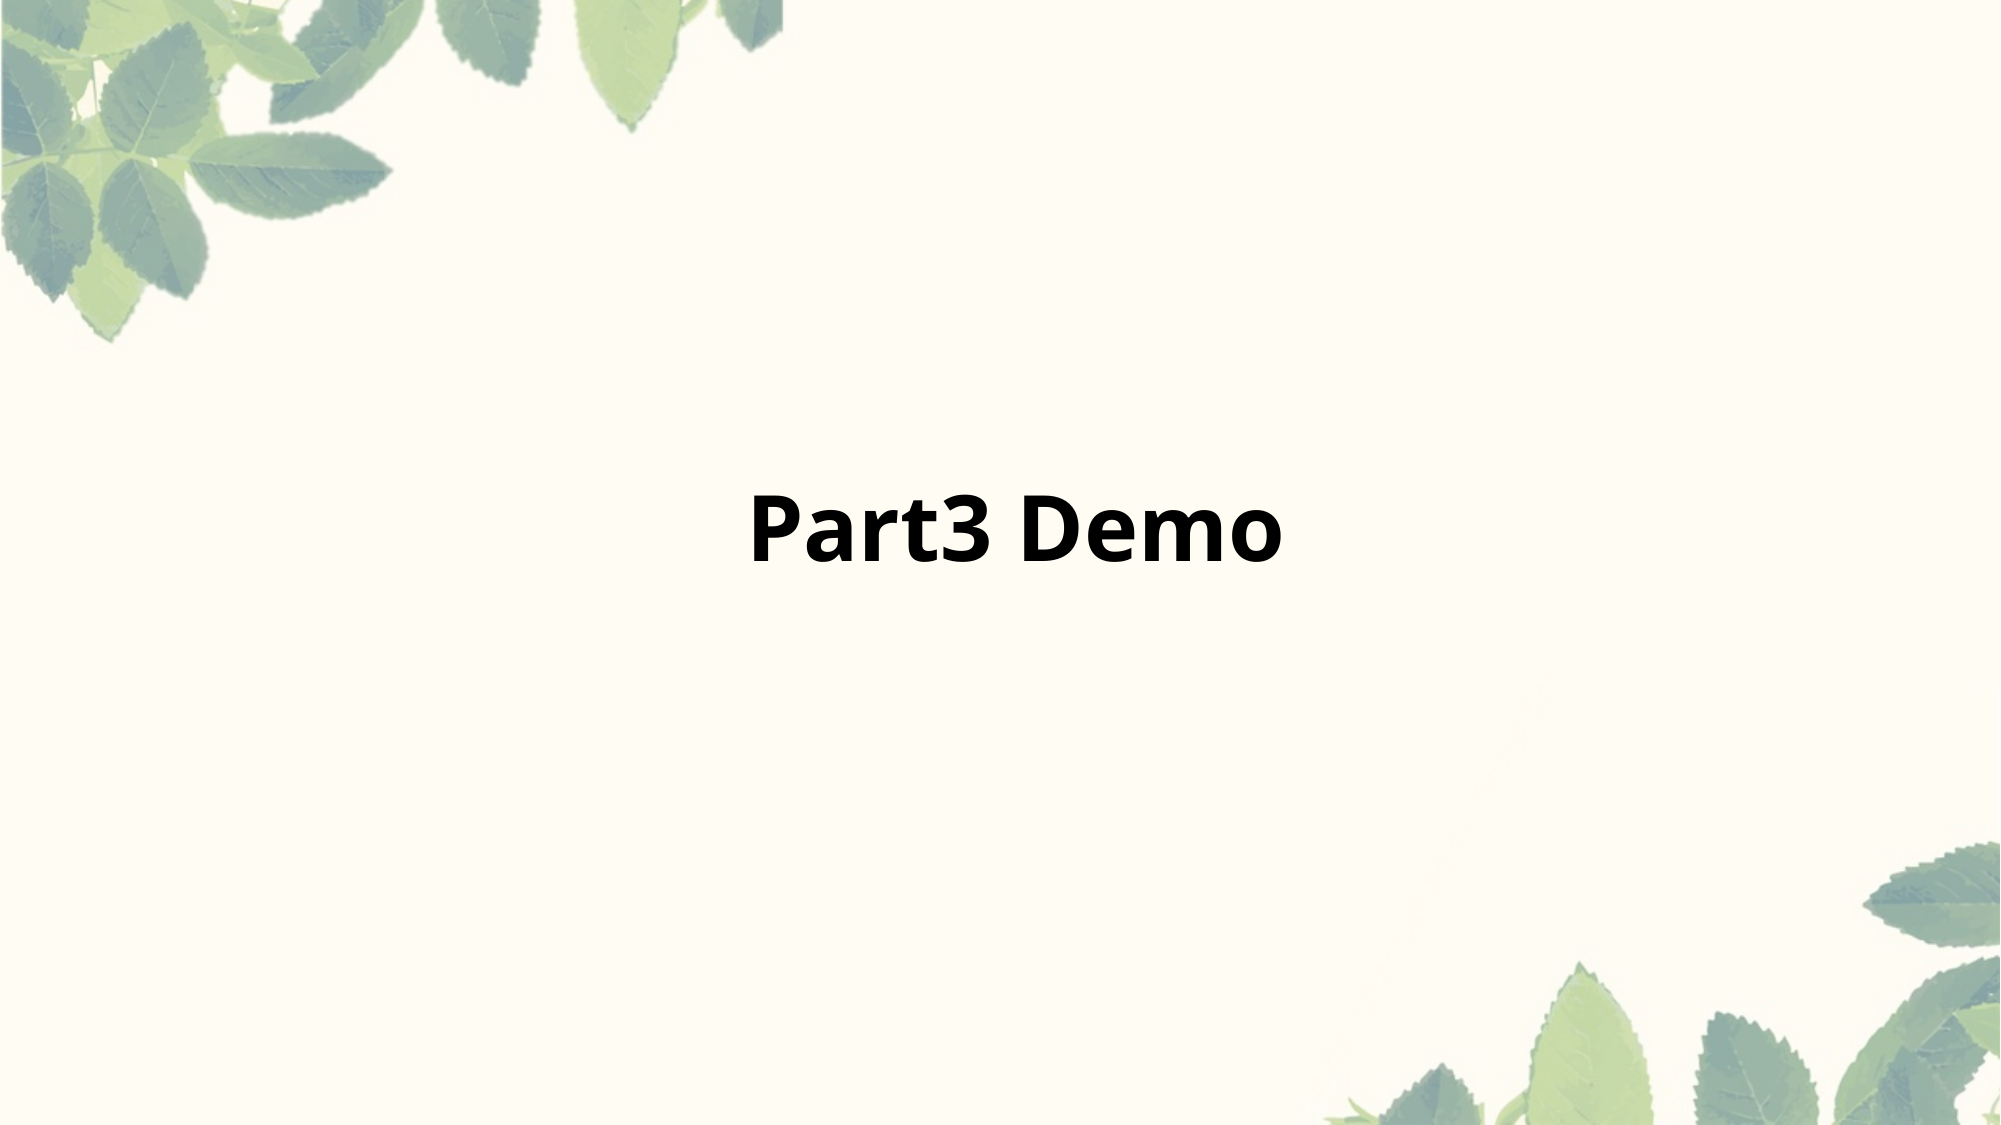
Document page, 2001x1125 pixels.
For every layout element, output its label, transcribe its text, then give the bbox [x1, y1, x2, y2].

text_box Part3 Demo [262, 432, 1770, 631]
